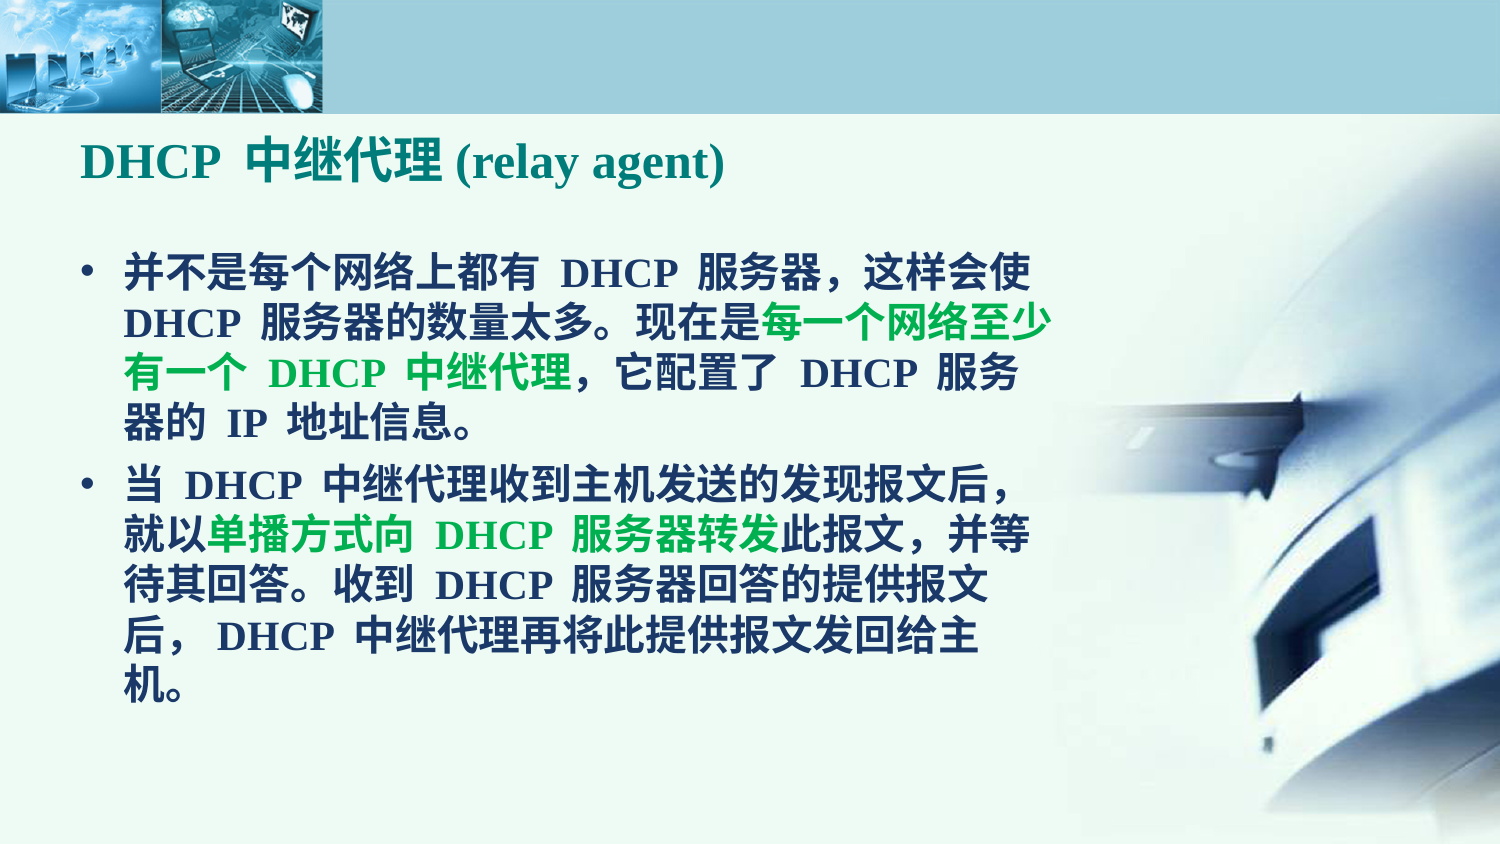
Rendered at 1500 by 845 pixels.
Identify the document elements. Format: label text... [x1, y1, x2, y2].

list 并不是每个网络上都有 DHCP 服务器，这样会使 DHCP 服务器的数量太多。现在是每一个网络至少有一个 DHCP 中继代理，它配置了 DHCP 服务器的 IP 地址信息。 当 DHCP 中继代理收到主机发送的发现报文后，就以单播方式向 DHCP 服务器转发此报文，并等待其回答。收到 DHCP 服务器回答的提供报文后，DHCP 中继代理再将此提供报文发回给主机。 [64, 237, 1070, 745]
title DHCP 中继代理(relay agent) [64, 88, 1120, 230]
picture [0, 0, 1500, 844]
